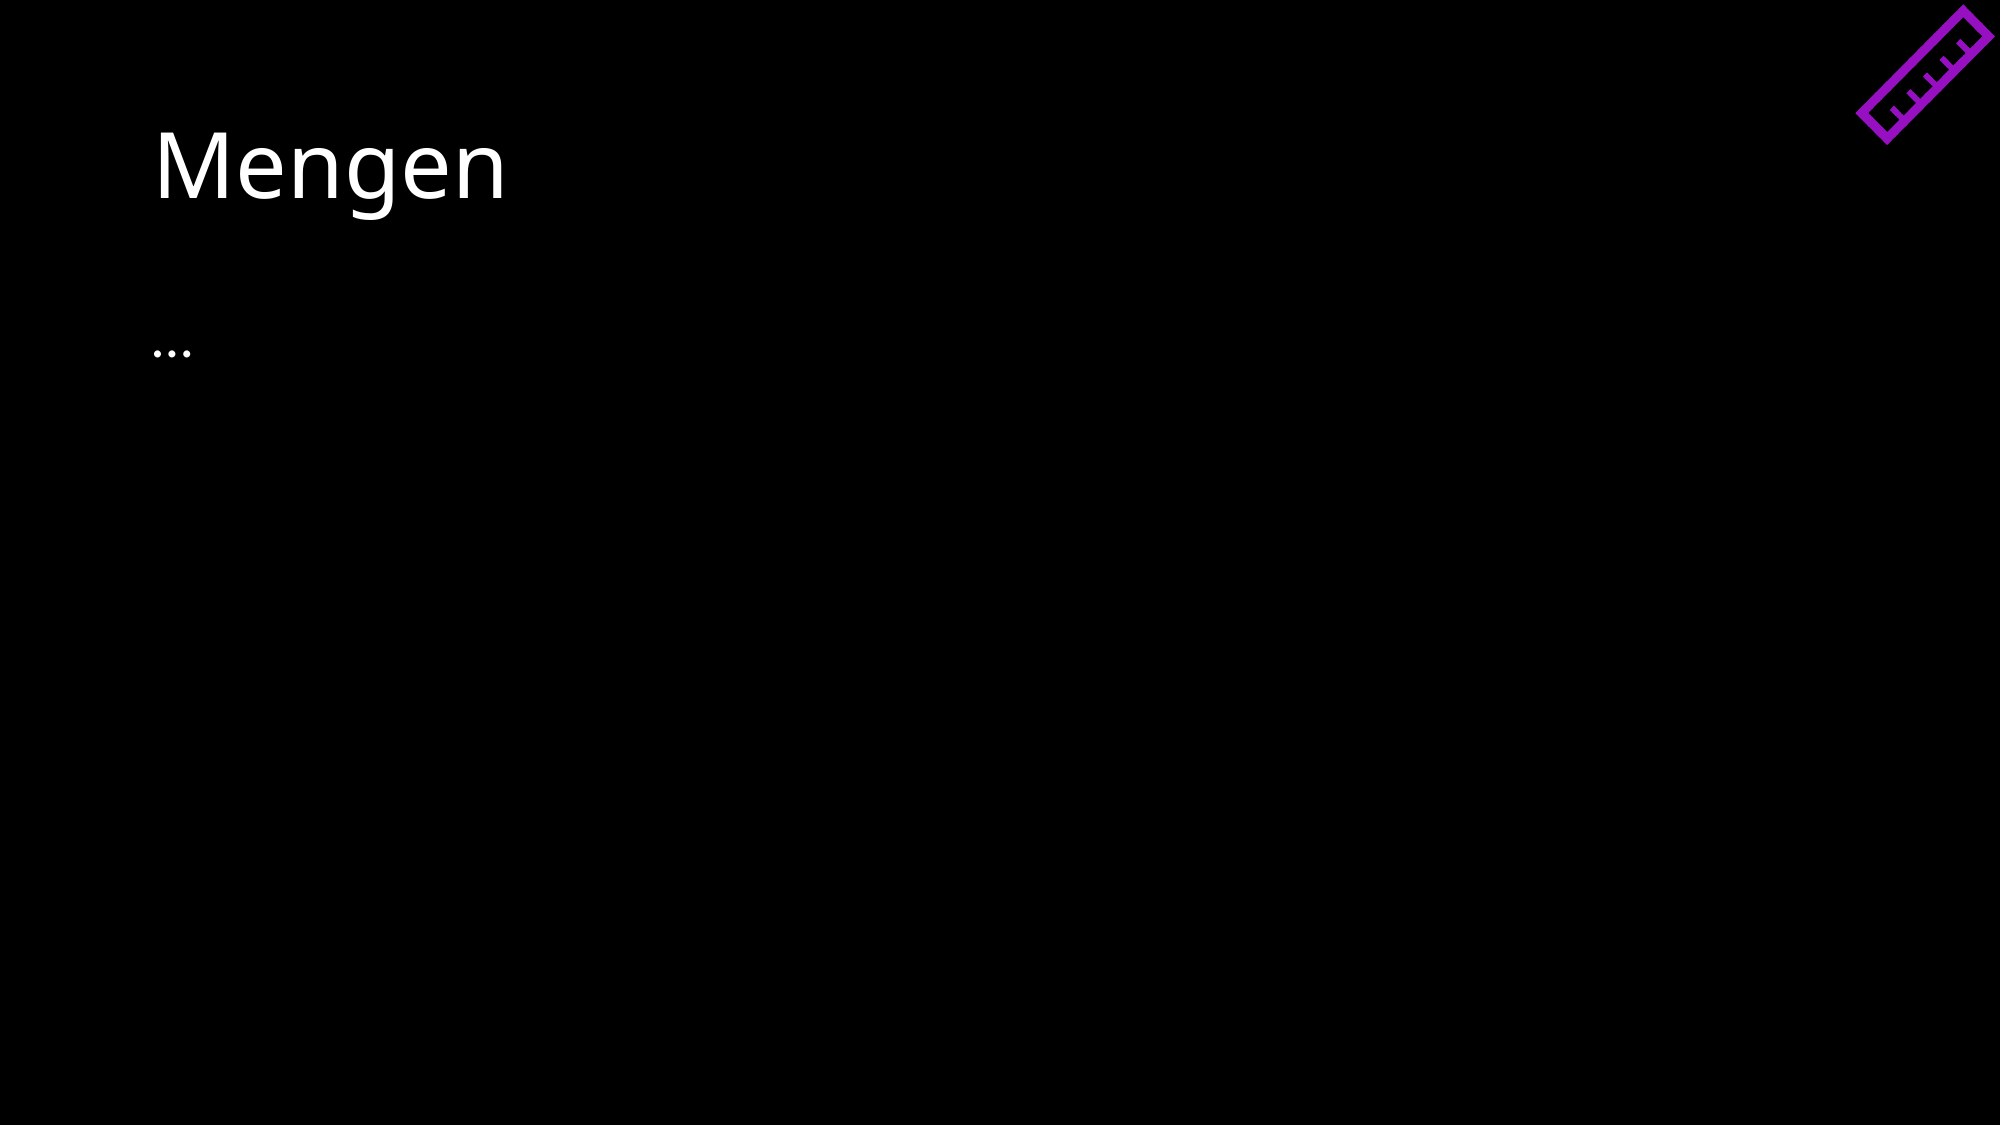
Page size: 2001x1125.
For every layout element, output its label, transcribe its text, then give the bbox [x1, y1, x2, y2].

list … [137, 299, 1863, 1014]
picture [1849, 0, 2000, 150]
title Mengen [137, 59, 1863, 278]
